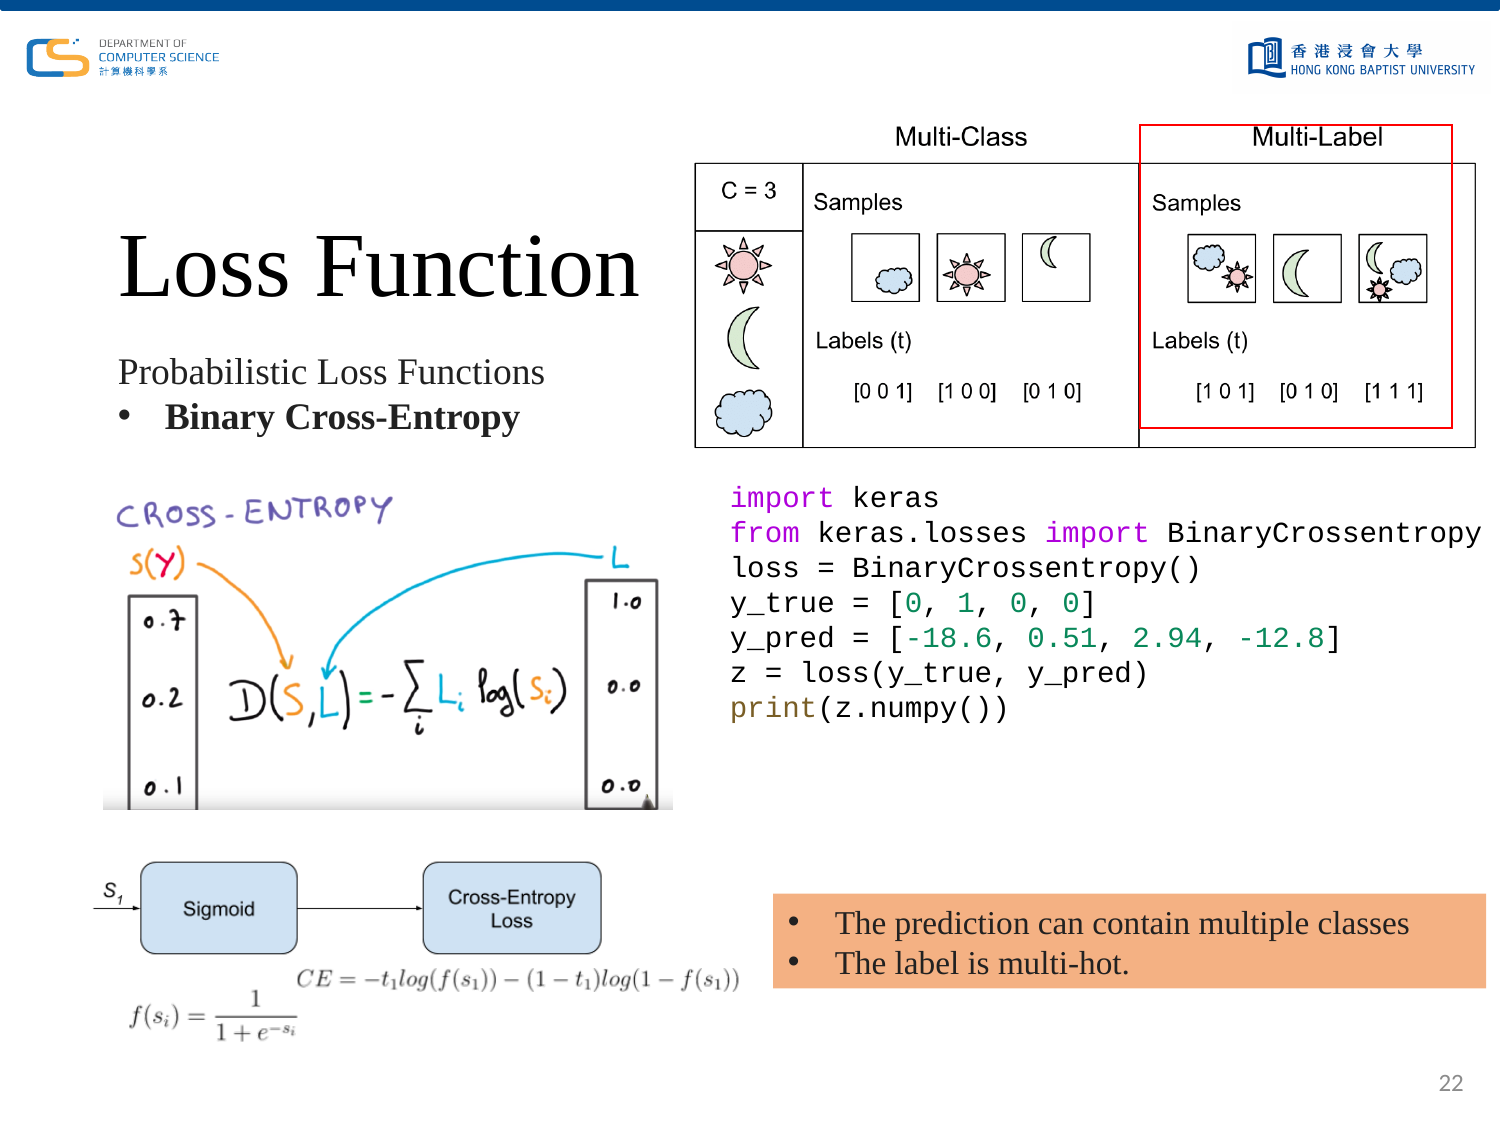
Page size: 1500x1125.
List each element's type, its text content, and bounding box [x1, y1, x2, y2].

picture [24, 21, 221, 94]
slide_number 22 [1141, 1051, 1479, 1112]
text_box Probabilistic Loss Functions Binary Cross-Entropy [103, 339, 683, 445]
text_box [683, 114, 1487, 459]
picture [103, 493, 673, 810]
picture [80, 852, 745, 1049]
text_box The prediction can contain multiple classes The label is multi-hot. [773, 893, 1487, 989]
text_box import keras from keras.losses import BinaryCrossentropy loss = BinaryCrossentropy() y_true = [0, 1, 0, 0] y_pred = [-18.6, 0.51, 2.94, -12.8] z = loss(y_true, y_pred) print(z.numpy()) [715, 471, 1500, 731]
picture [1232, 21, 1491, 94]
title Loss Function [103, 185, 683, 339]
